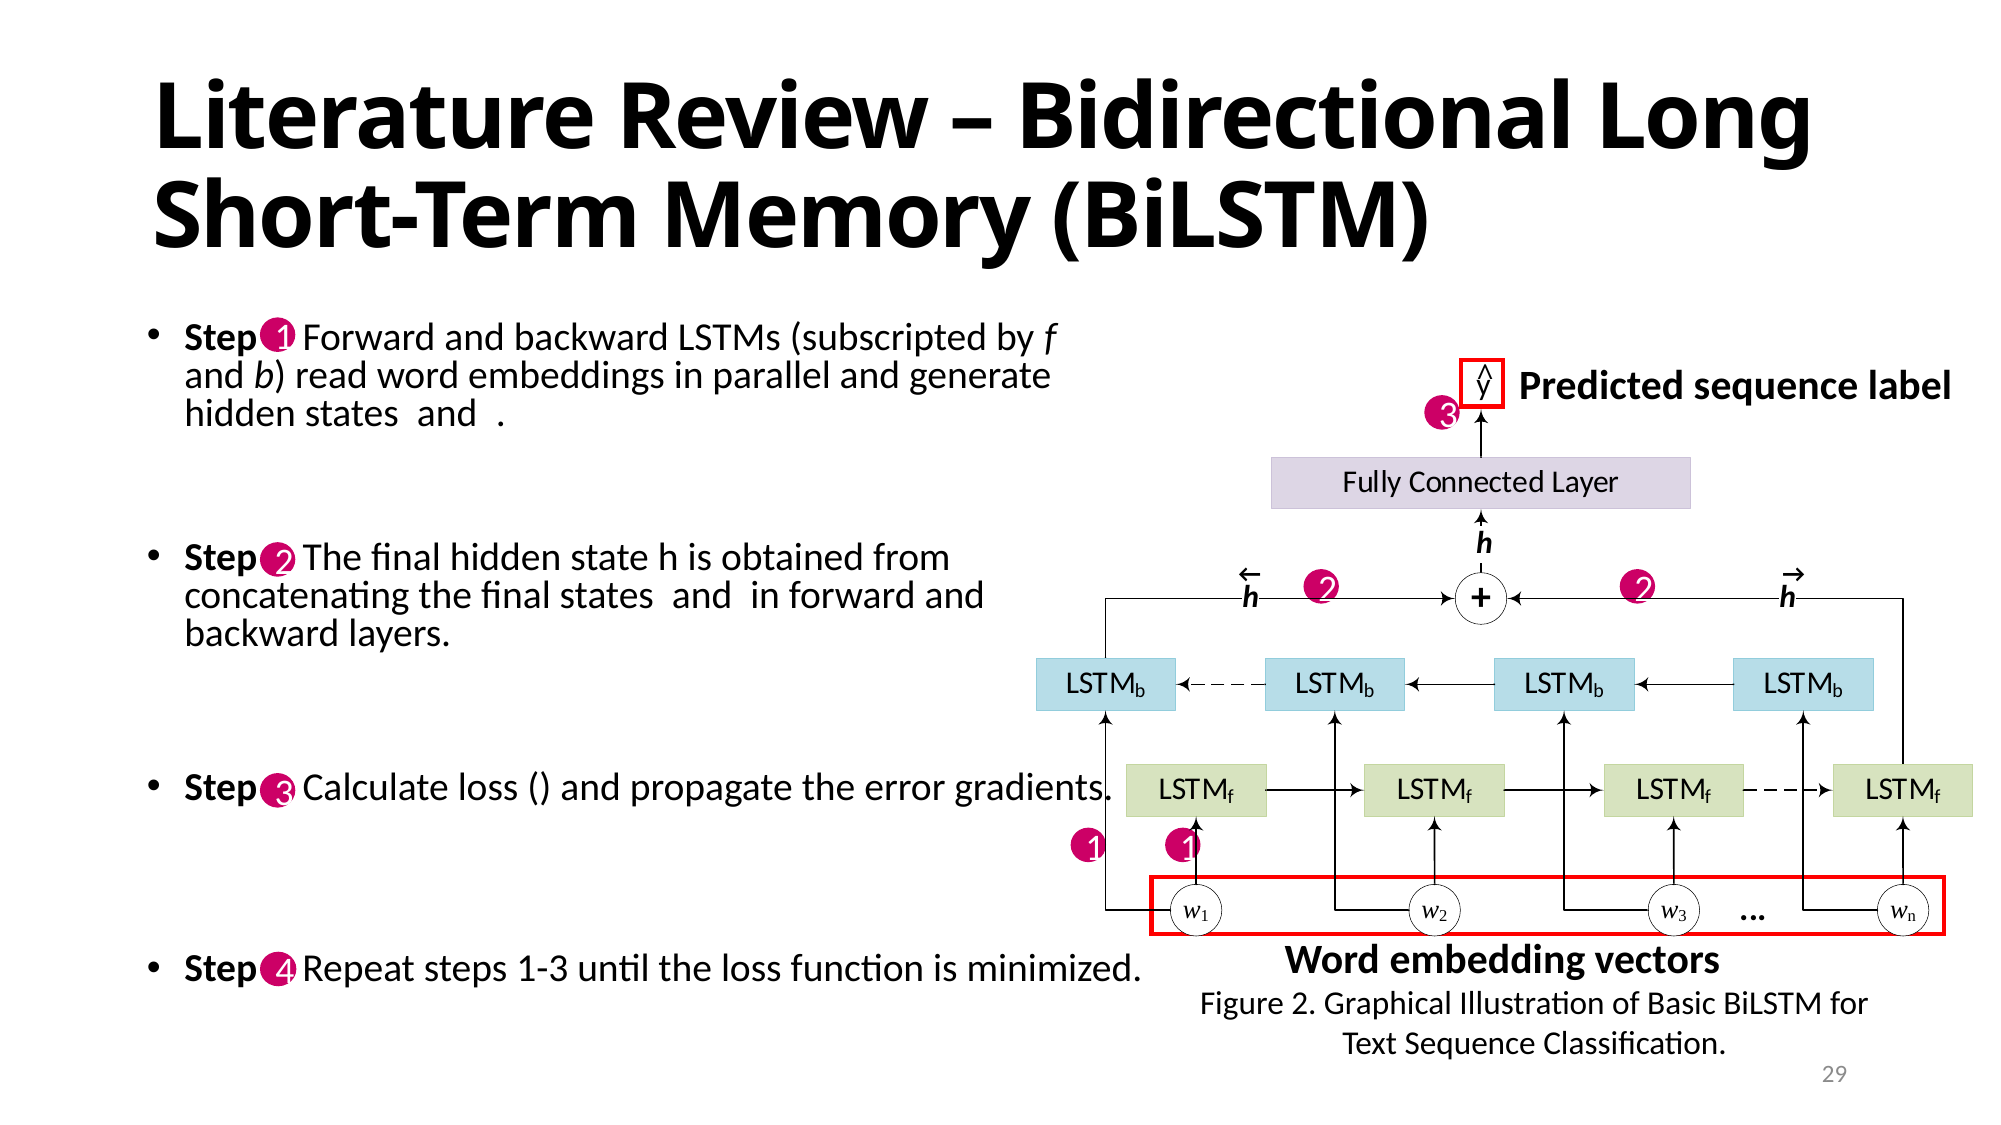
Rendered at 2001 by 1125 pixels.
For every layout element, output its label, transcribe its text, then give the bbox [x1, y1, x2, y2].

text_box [132, 396, 1033, 861]
slide_number 29 [1412, 1042, 1863, 1103]
title Literature Review – Bidirectional Long Short-Term Memory (BiLSTM) [137, 59, 1863, 278]
picture [1033, 347, 1974, 948]
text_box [132, 312, 1200, 396]
text_box Word embedding vectors [1210, 948, 1795, 990]
text_box Figure 2. Graphical Illustration of Basic BiLSTM for Text Sequence Classification. [1182, 973, 1887, 1069]
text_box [132, 940, 1161, 1042]
